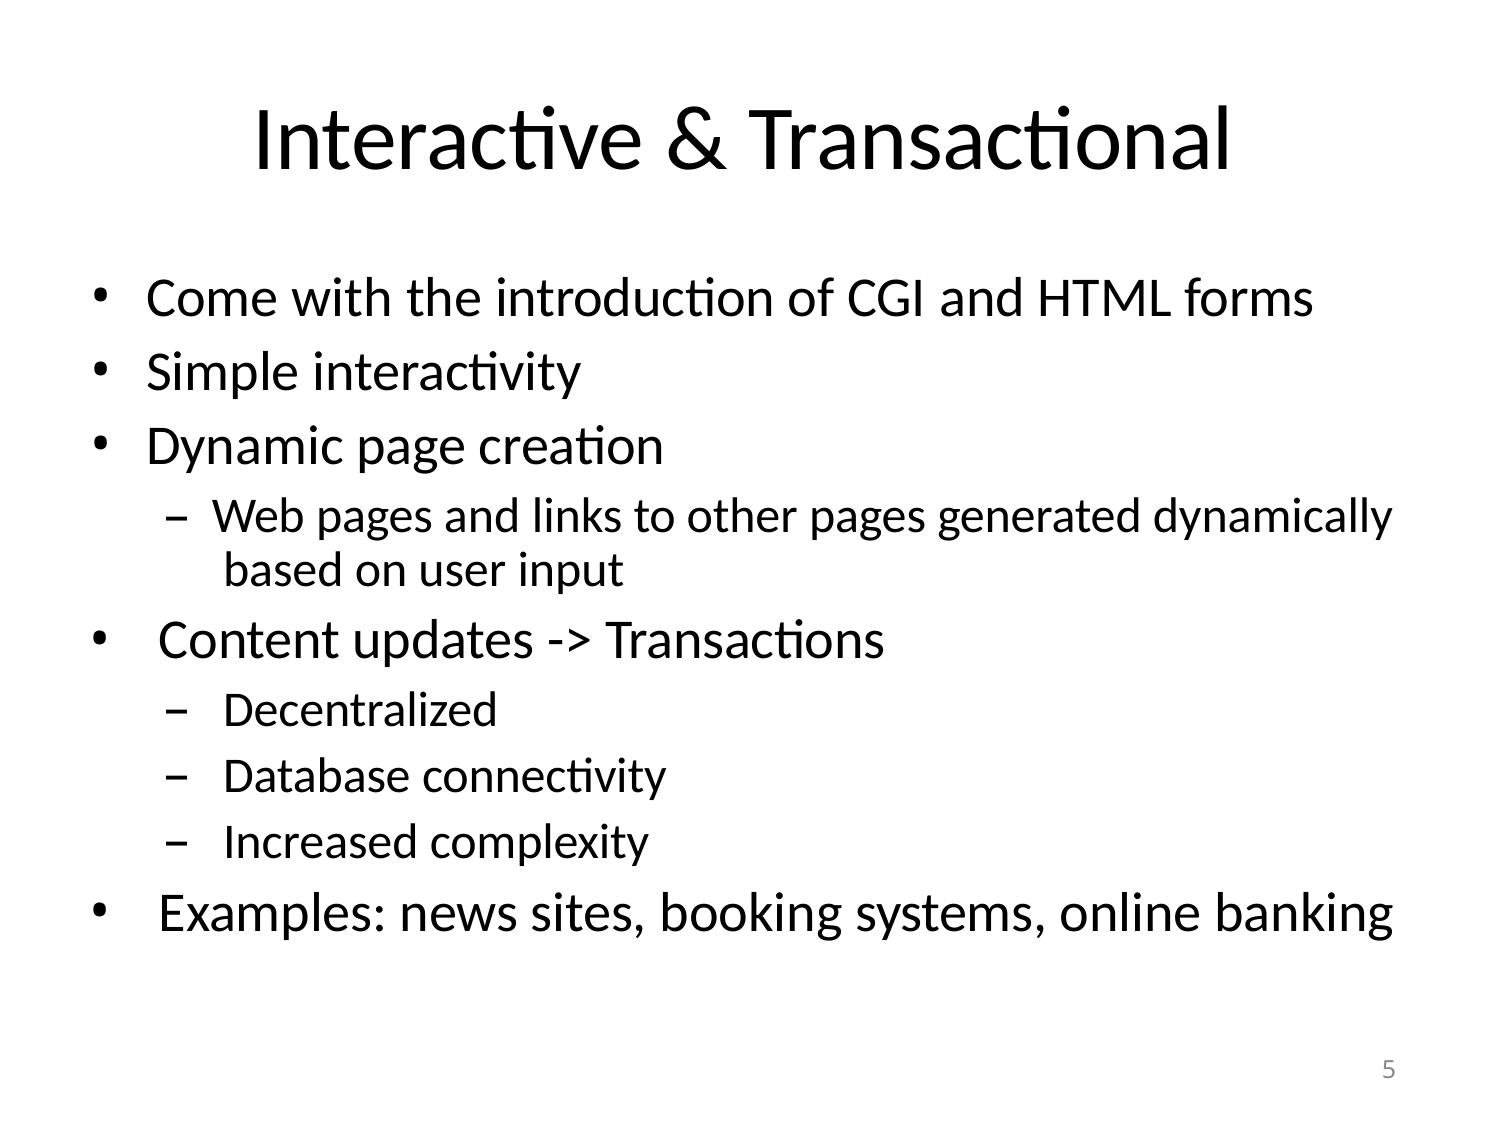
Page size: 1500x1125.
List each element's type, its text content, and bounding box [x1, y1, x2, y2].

title Interactive & Transactional [250, 75, 1250, 250]
text_box Come with the introduction of CGI and HTML forms Simple interactivity Dynamic page creation Web pages and links to other pages generated dynamically based on user input Content updates -> Transactions Decentralized Database connectivity Increased complexity Examples: news sites, booking systems, online banking [87, 250, 1404, 943]
slide_number 5 [1375, 1057, 1417, 1125]
